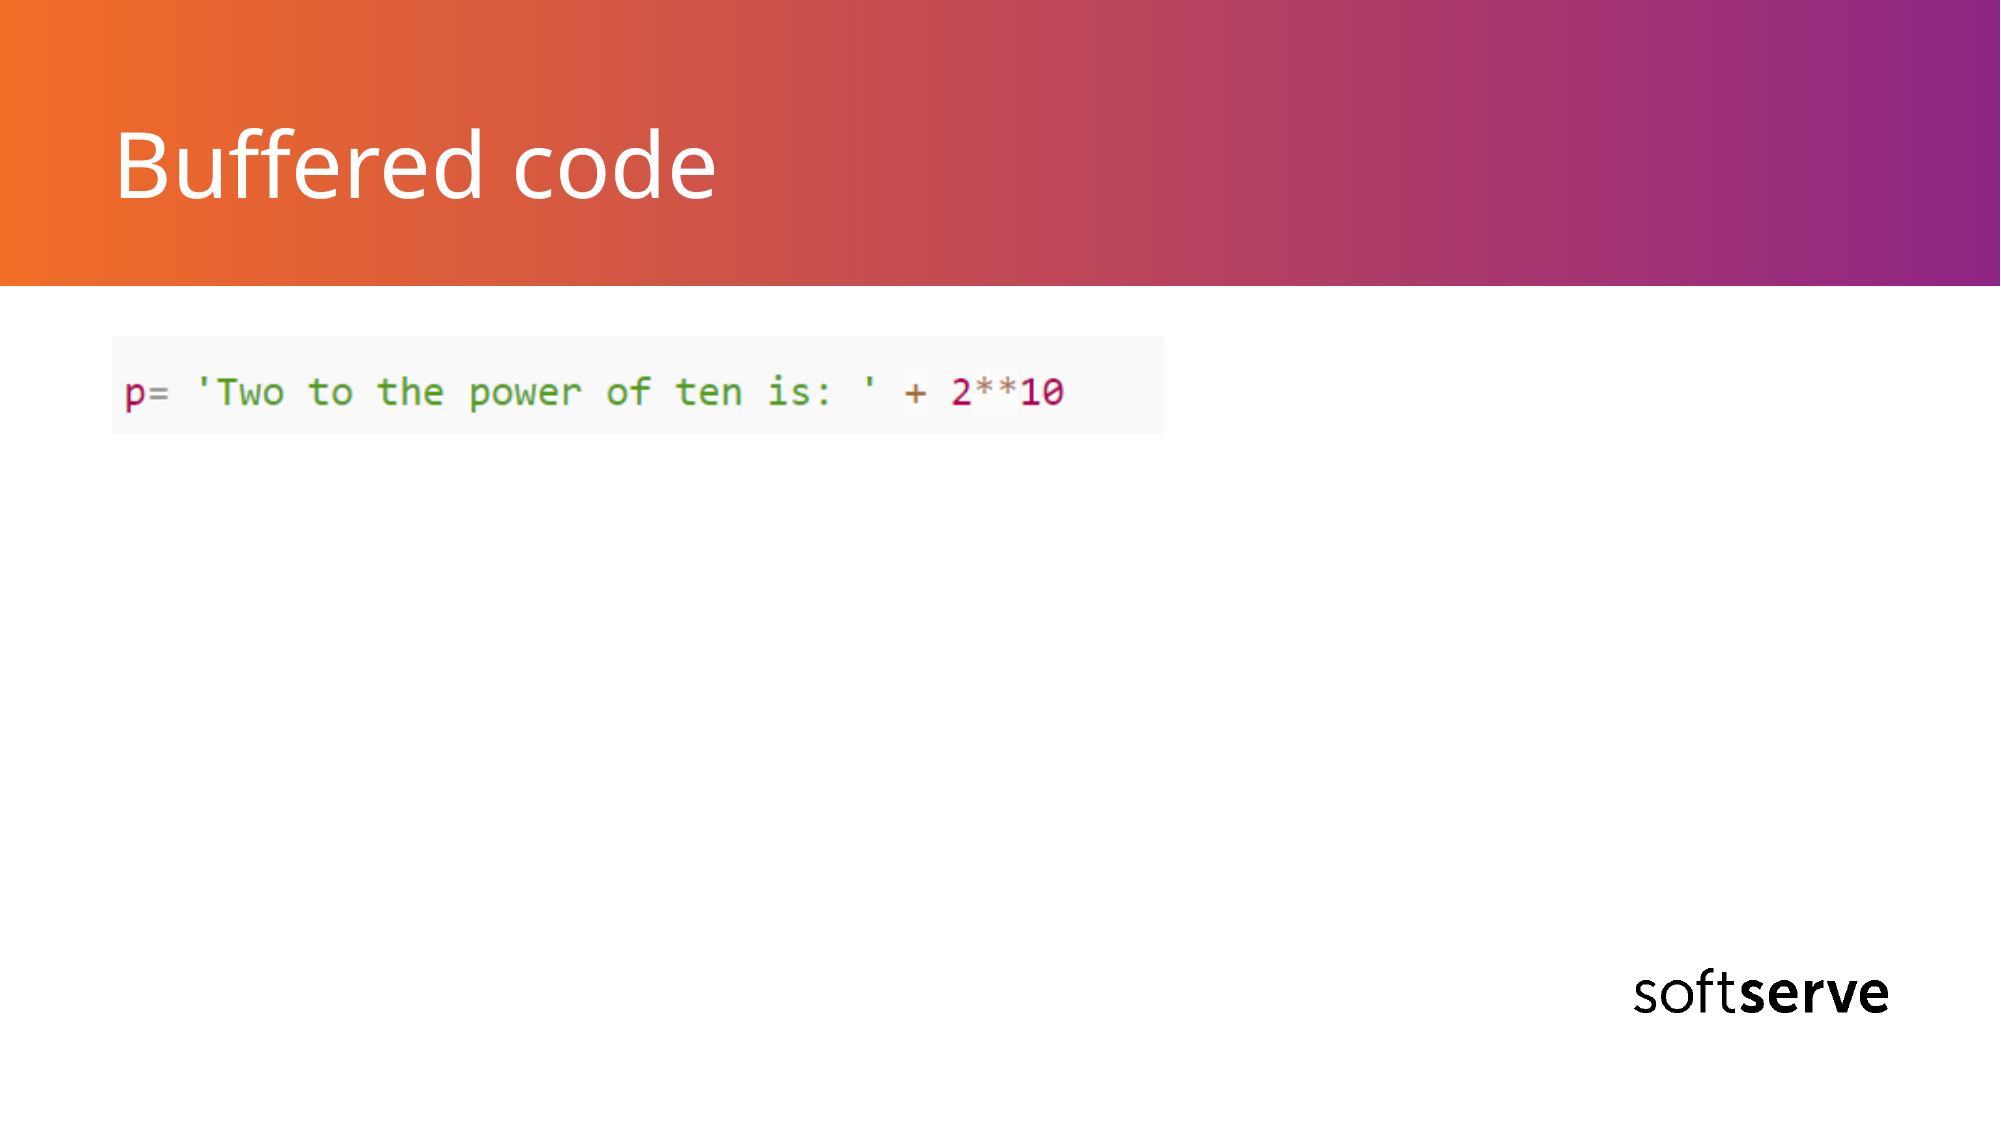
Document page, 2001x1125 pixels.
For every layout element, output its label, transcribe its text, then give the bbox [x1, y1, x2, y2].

picture [112, 337, 1164, 434]
title Buffered code [112, 112, 1888, 225]
picture [1634, 968, 1888, 1013]
